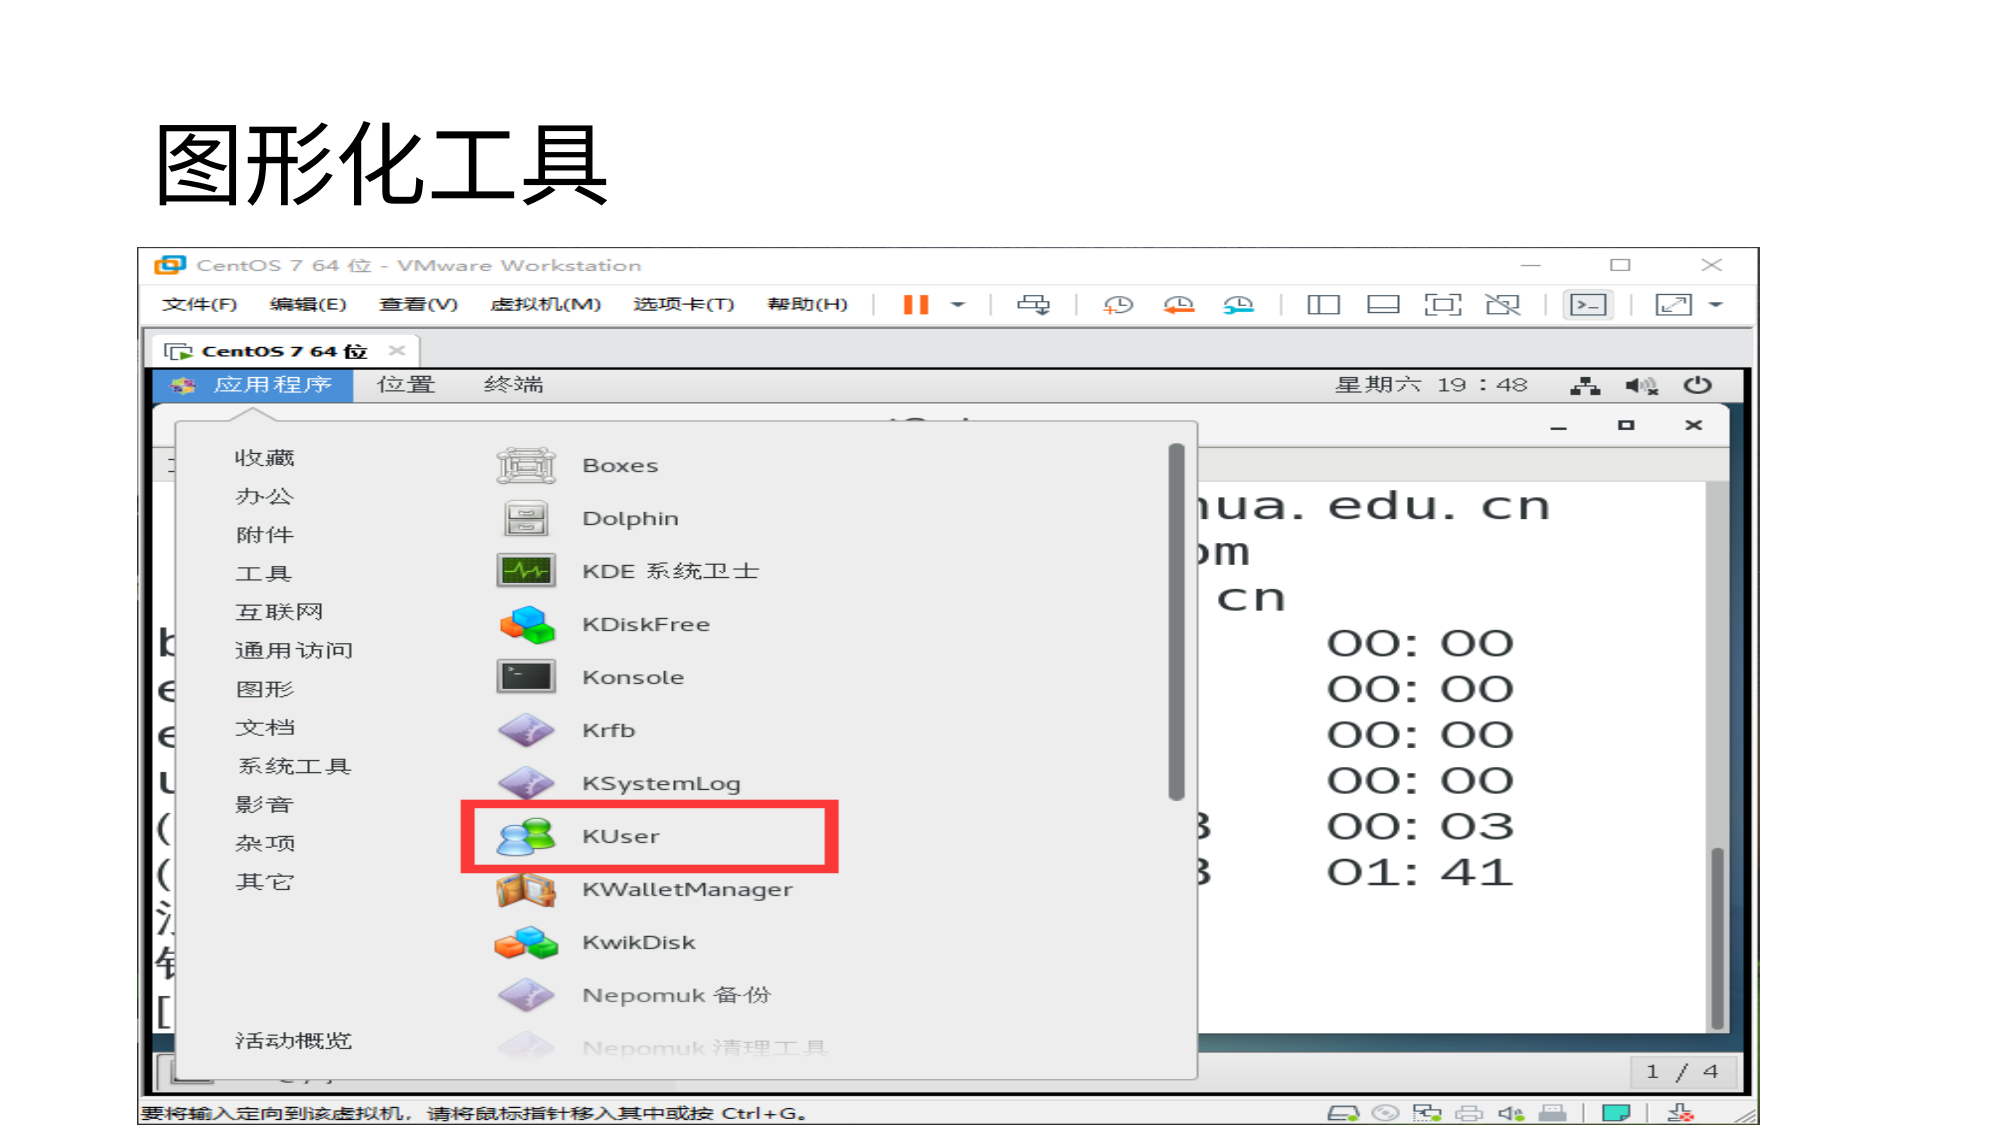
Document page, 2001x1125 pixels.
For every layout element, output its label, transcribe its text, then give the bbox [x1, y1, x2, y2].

title 图形化工具 [137, 59, 1863, 278]
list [137, 247, 1760, 1125]
